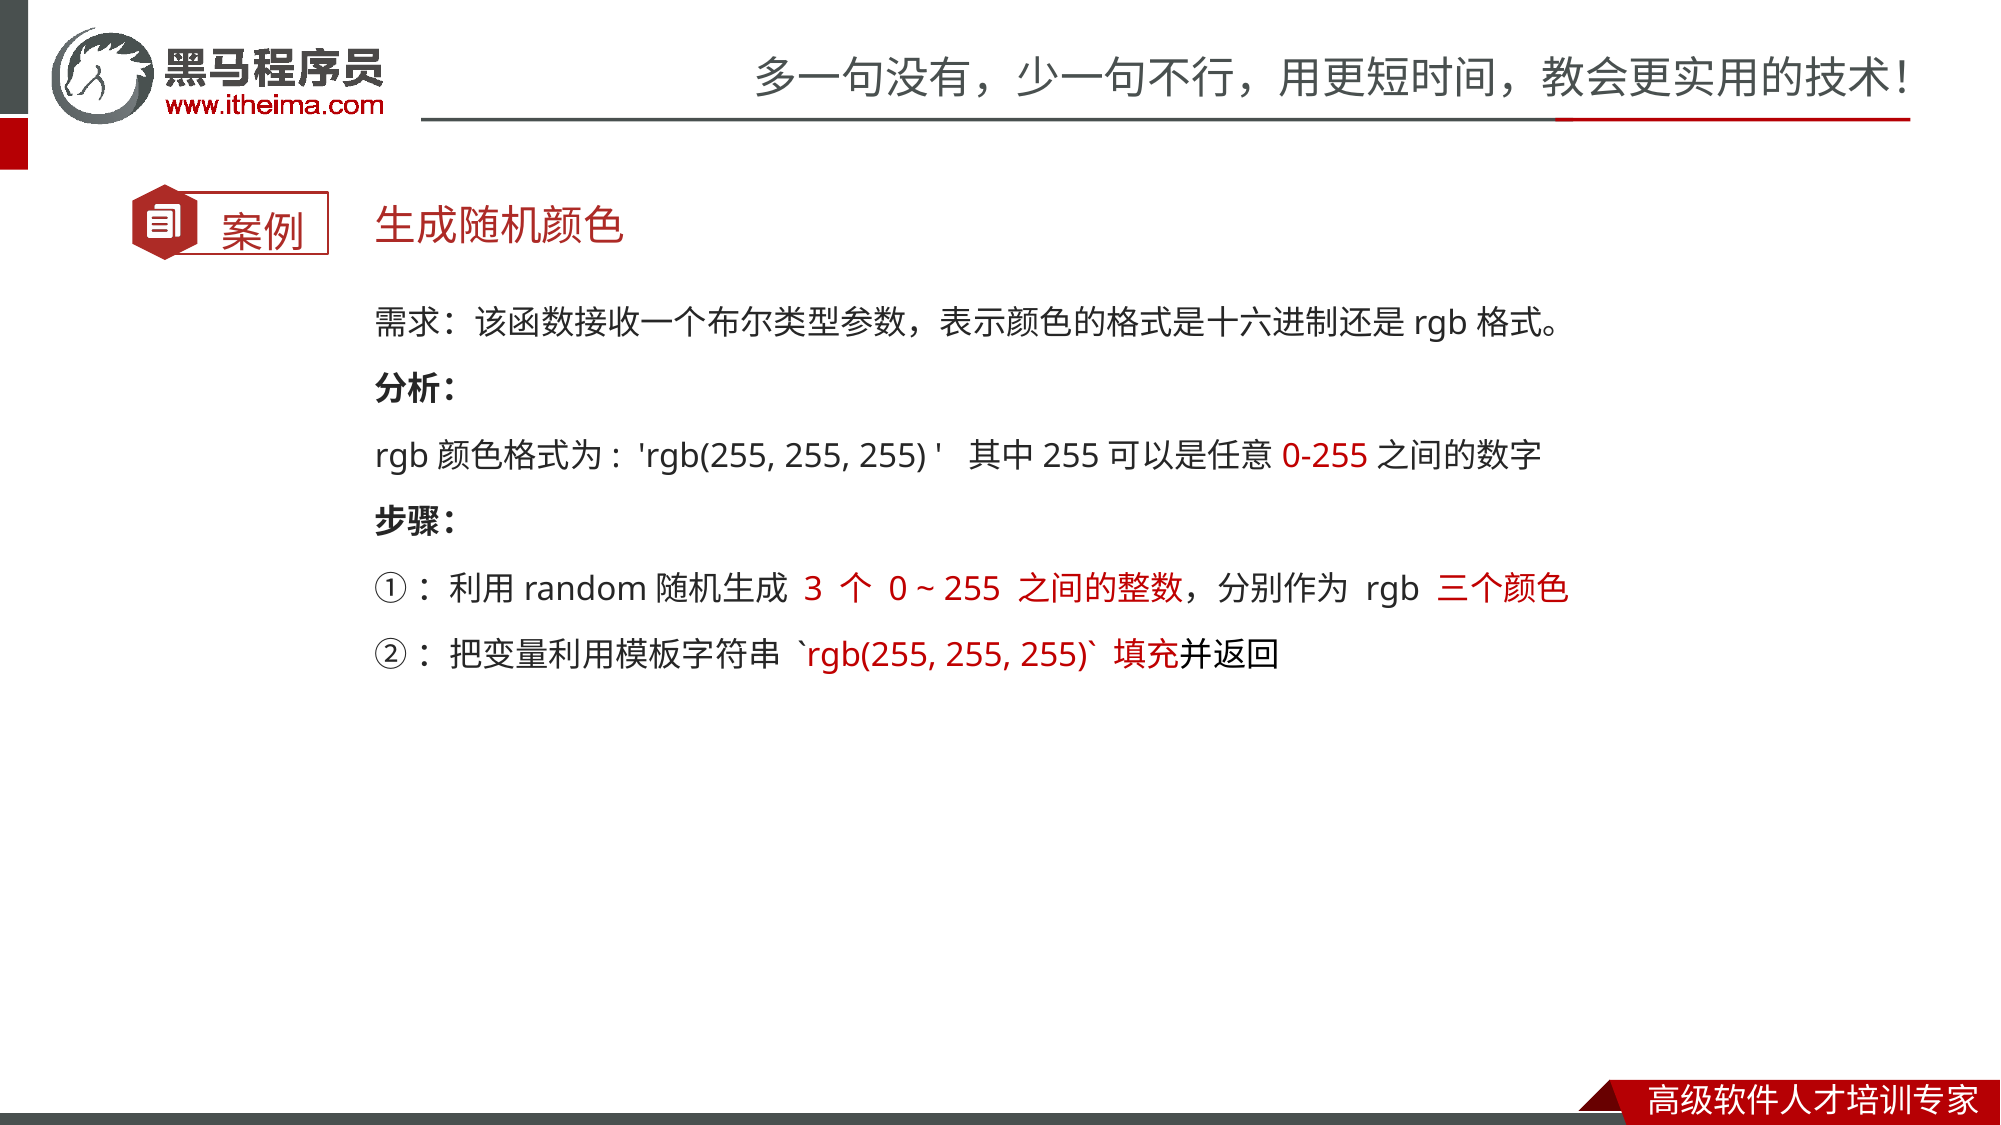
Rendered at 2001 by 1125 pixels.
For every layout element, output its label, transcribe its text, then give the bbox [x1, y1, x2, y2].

picture [147, 204, 181, 238]
list 生成随机颜色 [360, 181, 1872, 266]
picture [50, 26, 384, 125]
list 需求：该函数接收一个布尔类型参数，表示颜色的格式是十六进制还是rgb格式。 分析： rgb颜色格式为: 'rgb(255, 255, 255) ' 其中255可以是任意0-255之间的数字 步骤： ①：利用random随机生成 3 个 0 ~ 255 之间的整数，分别作为 rgb 三个颜色 ②：把变量利用模板字符串 `rgb(255, 255, 255)` 填充并返回 [360, 273, 1872, 1020]
